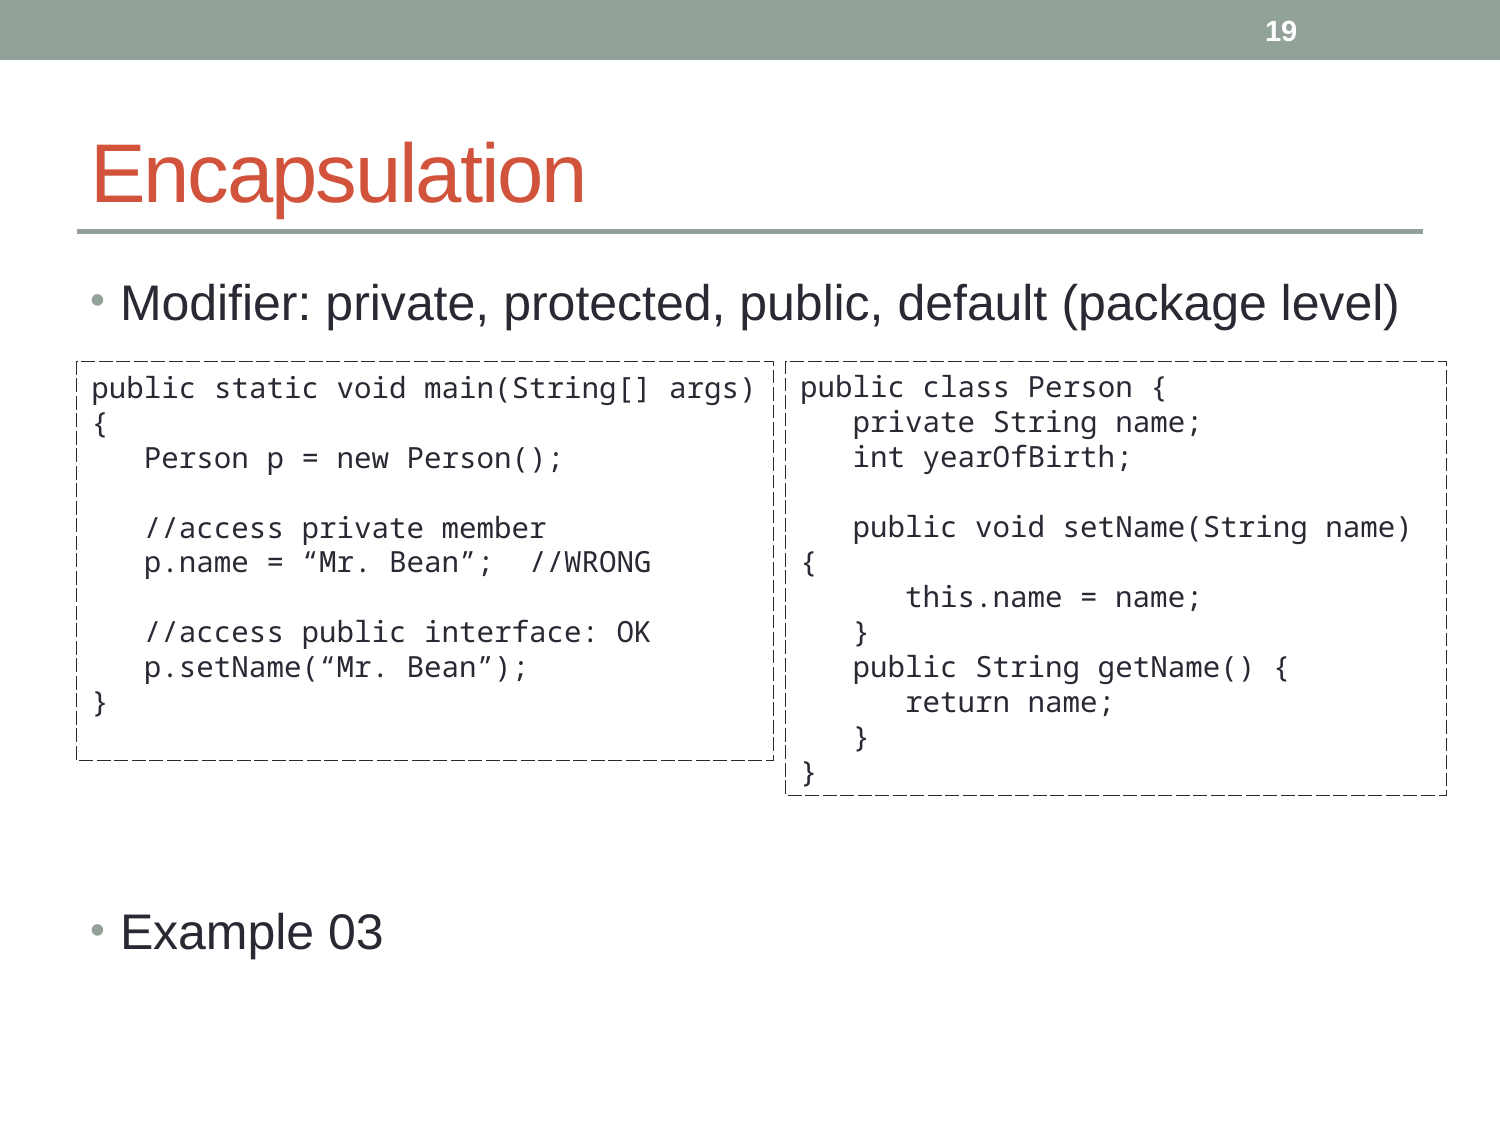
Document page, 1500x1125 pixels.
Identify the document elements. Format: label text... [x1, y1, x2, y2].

slide_number 19 [1250, 3, 1425, 57]
text_box public class Person { private String name; int yearOfBirth; public void setName(String name) { this.name = name; } public String getName() { return name; } } [785, 361, 1447, 796]
list Modifier: private, protected, public, default (package level) Example 03 [75, 262, 1425, 1063]
title Encapsulation [75, 87, 1425, 250]
text_box public static void main(String[] args) { Person p = new Person(); //access private member p.name = “Mr. Bean”; //WRONG //access public interface: OK p.setName(“Mr. Bean”); } [76, 361, 774, 761]
